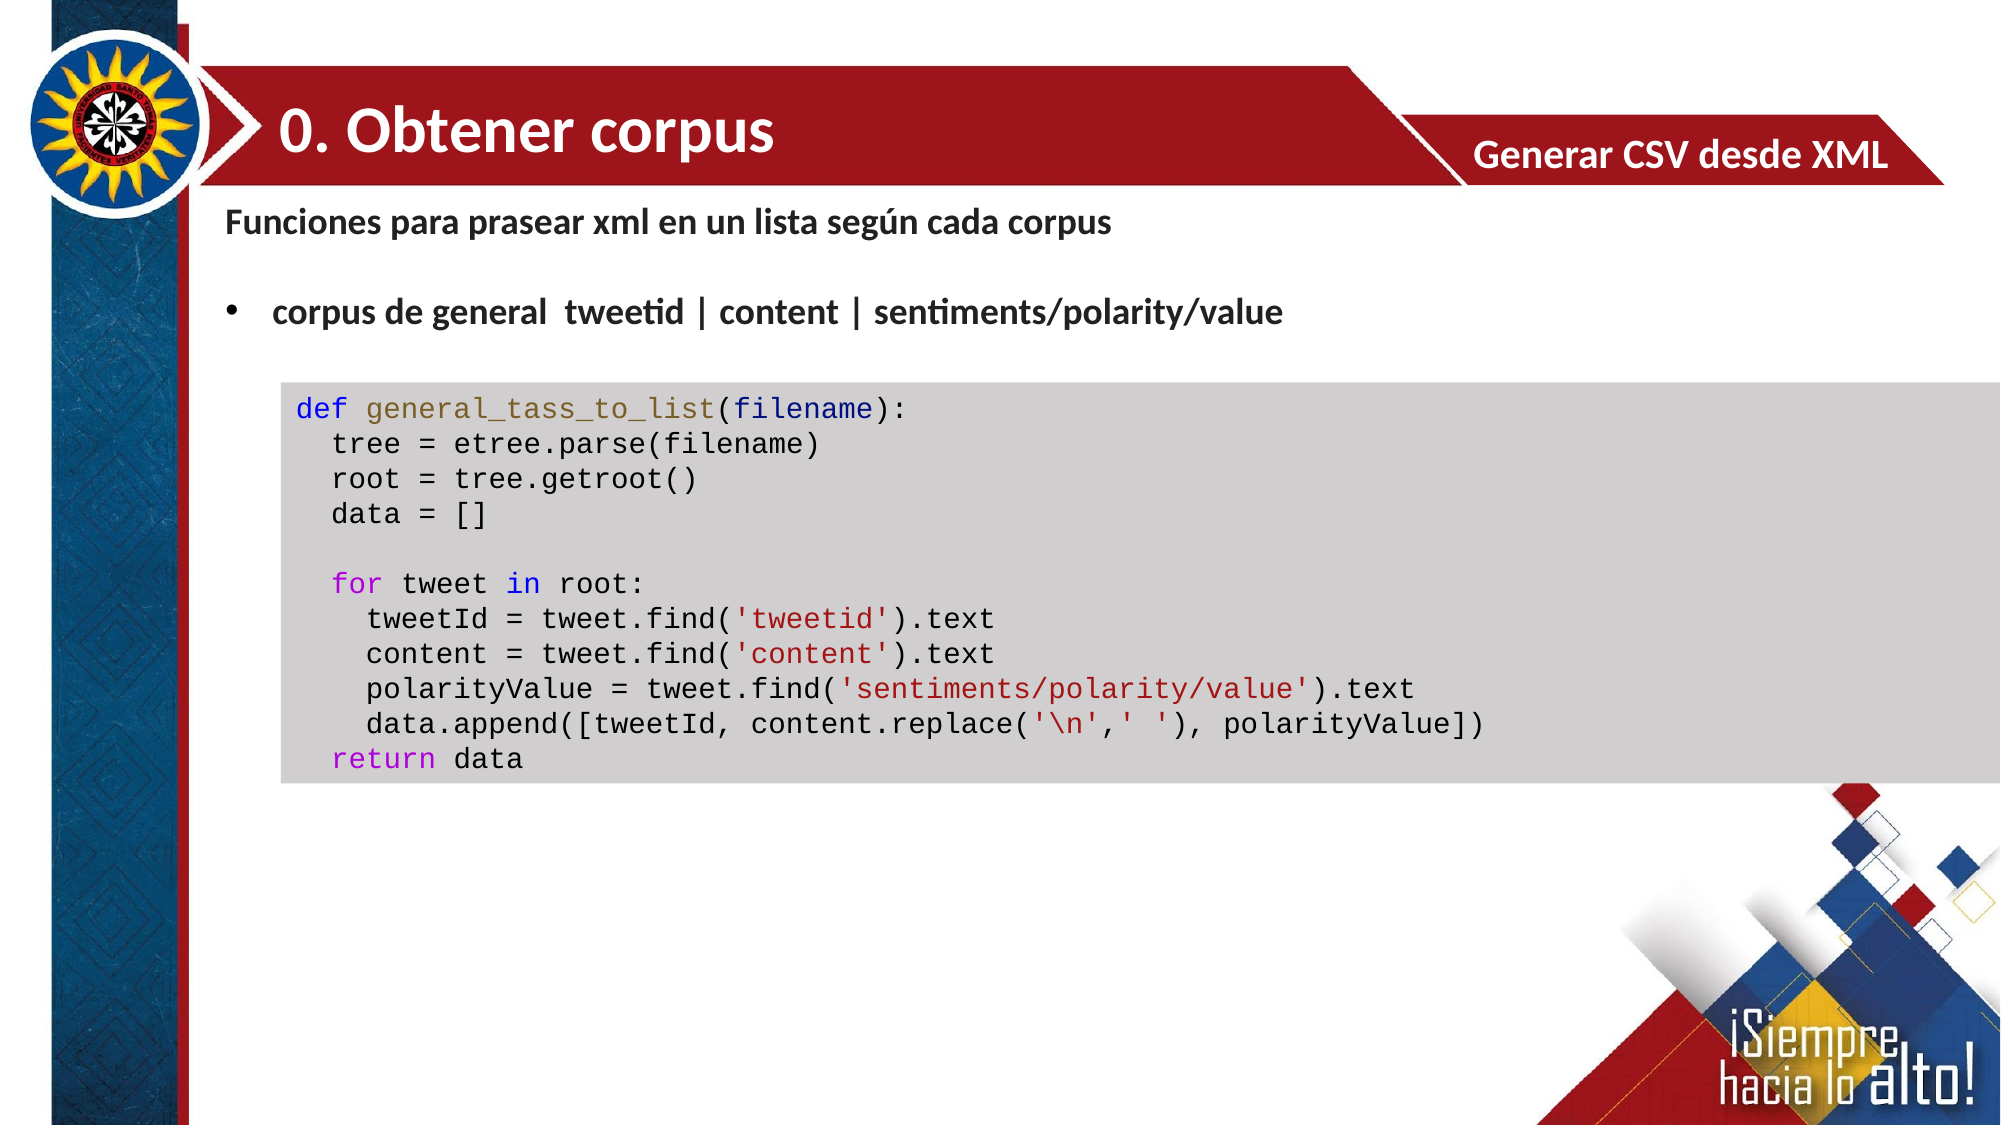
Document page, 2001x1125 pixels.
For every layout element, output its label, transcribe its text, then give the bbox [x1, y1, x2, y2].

text_box 0. Obtener corpus [264, 78, 1389, 173]
text_box [1467, 172, 1945, 186]
text_box def general_tass_to_list(filename): tree = etree.parse(filename) root = tree.getroot() data = [] for tweet in root: tweetId = tweet.find('tweetid').text content = tweet.find('content').text polarityValue = tweet.find('sentiments/polarity/value').text data.append([tweetId, content.replace('\n',' '), polarityValue]) return data [280, 382, 2000, 784]
text_box Funciones para prasear xml en un lista según cada corpus corpus de general tweetid | content | sentiments/polarity/value [210, 189, 1313, 340]
text_box Generar CSV desde XML [1458, 119, 1933, 185]
picture [0, 0, 2001, 1125]
text_box [1400, 114, 1882, 175]
